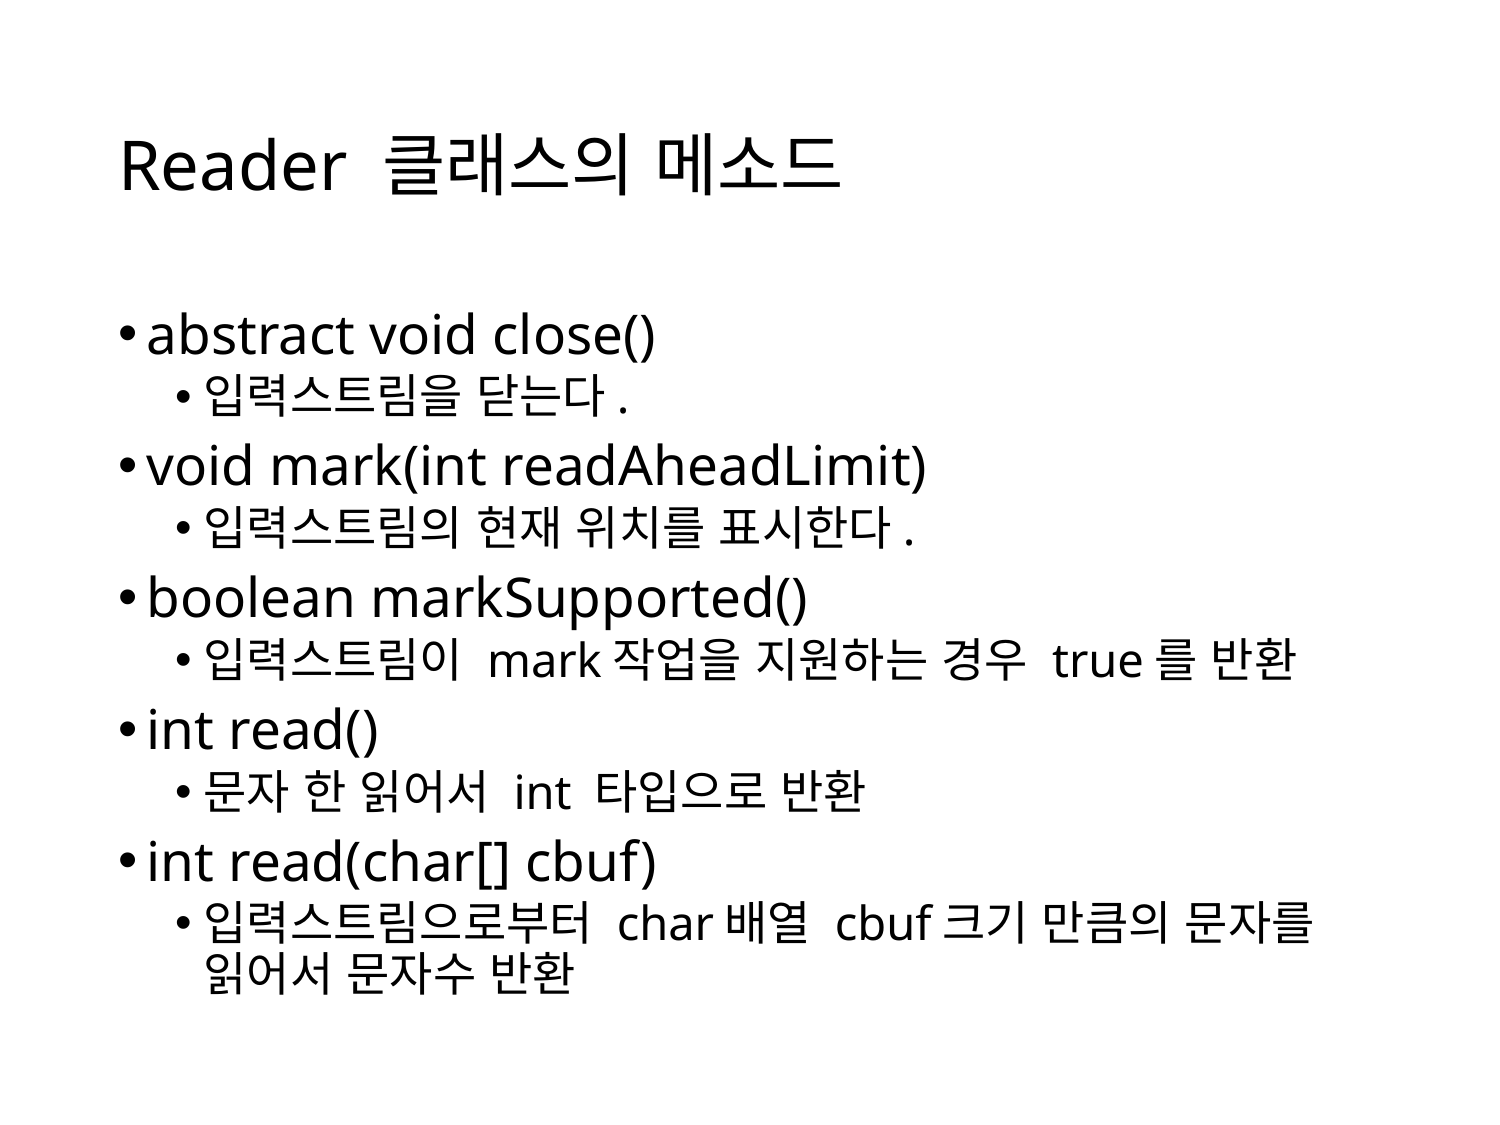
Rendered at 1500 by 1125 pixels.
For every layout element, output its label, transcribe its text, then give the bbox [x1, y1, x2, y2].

title Reader 클래스의 메소드 [103, 59, 1397, 278]
list abstract void close() 입력스트림을 닫는다. void mark(int readAheadLimit) 입력스트림의 현재 위치를 표시한다. boolean markSupported() 입력스트림이 mark작업을 지원하는 경우 true를 반환 int read() 문자 한 읽어서 int 타입으로 반환 int read(char[] cbuf) 입력스트림으로부터 char배열 cbuf크기 만큼의 문자를 읽어서 문자수 반환 [103, 299, 1397, 1014]
